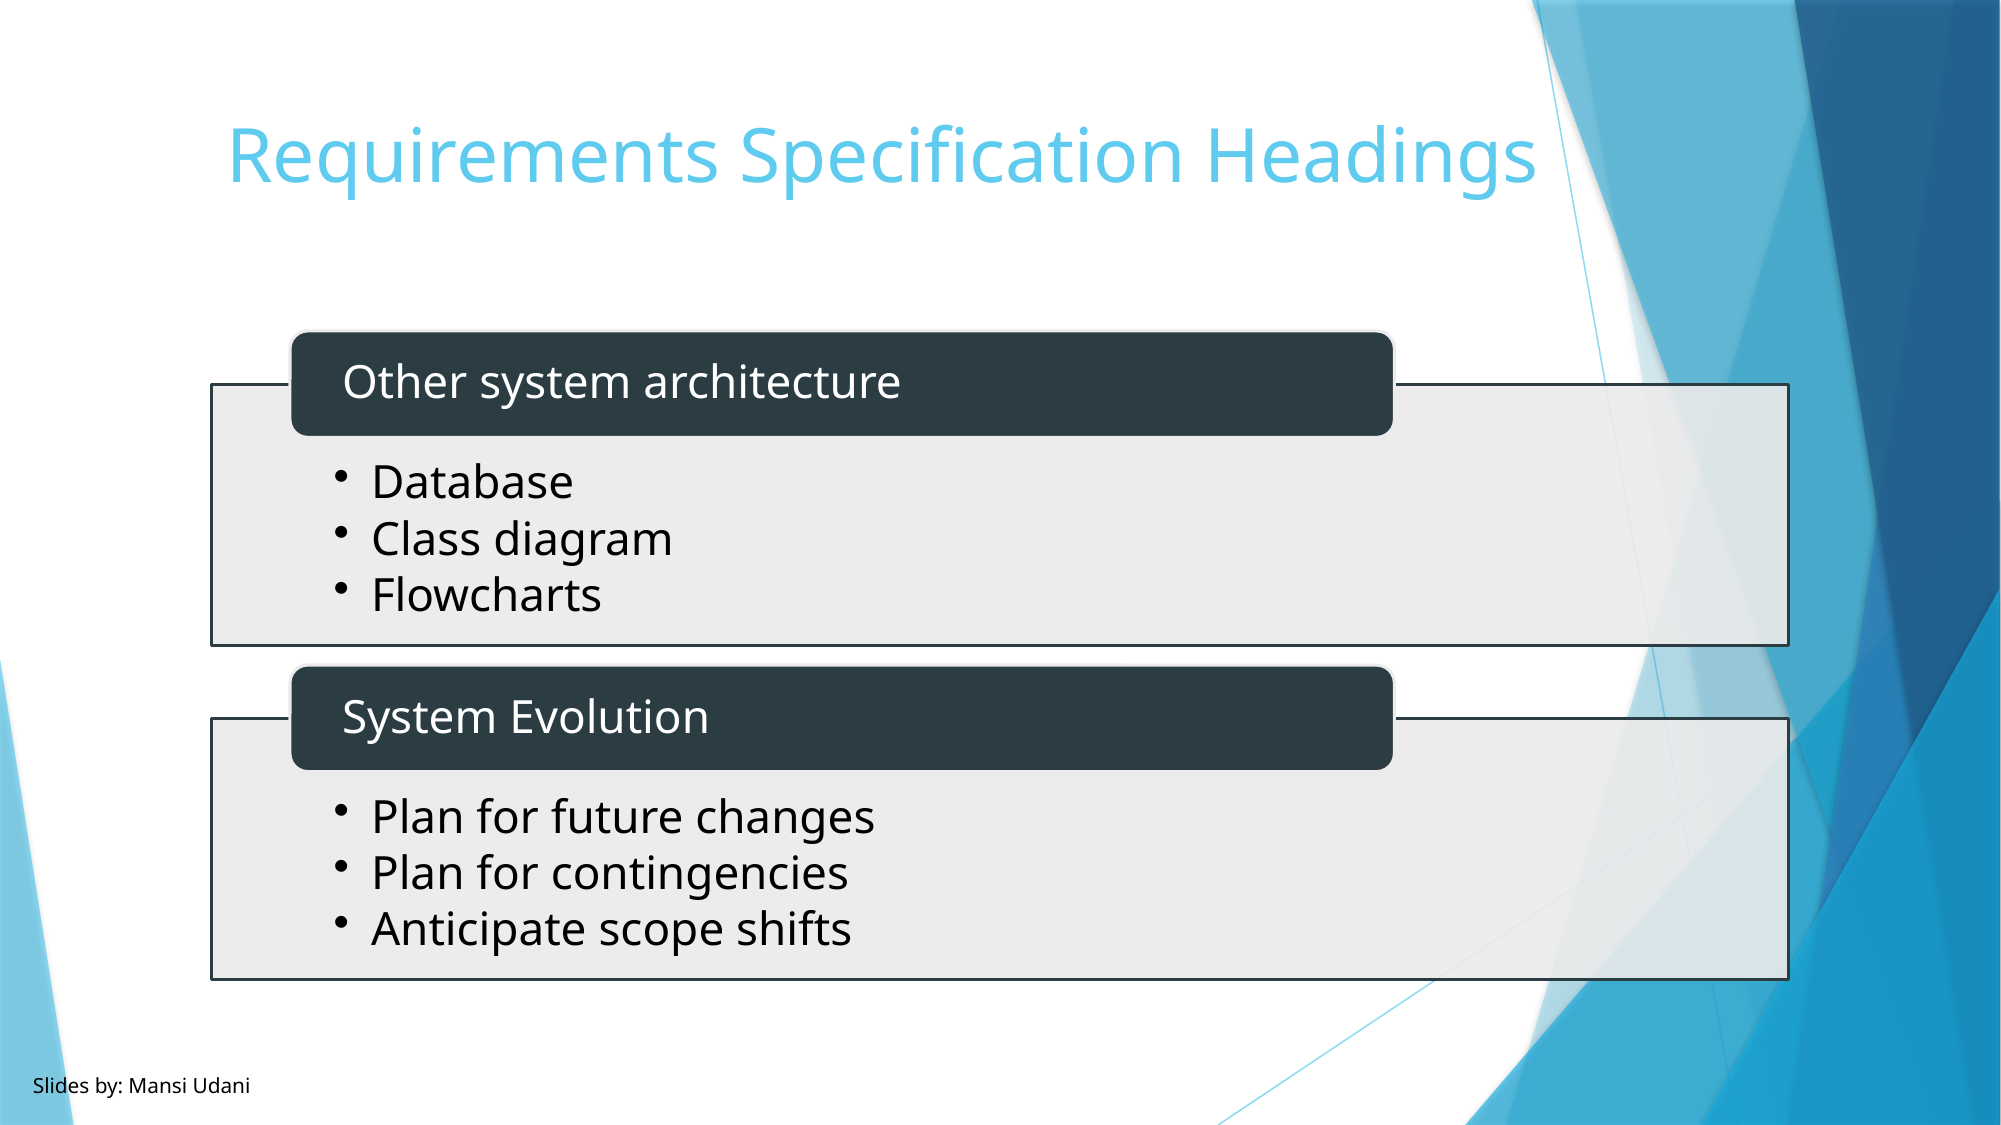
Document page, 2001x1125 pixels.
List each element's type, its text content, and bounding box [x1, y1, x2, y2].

title Requirements Specification Headings [211, 99, 1884, 281]
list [210, 319, 1790, 992]
